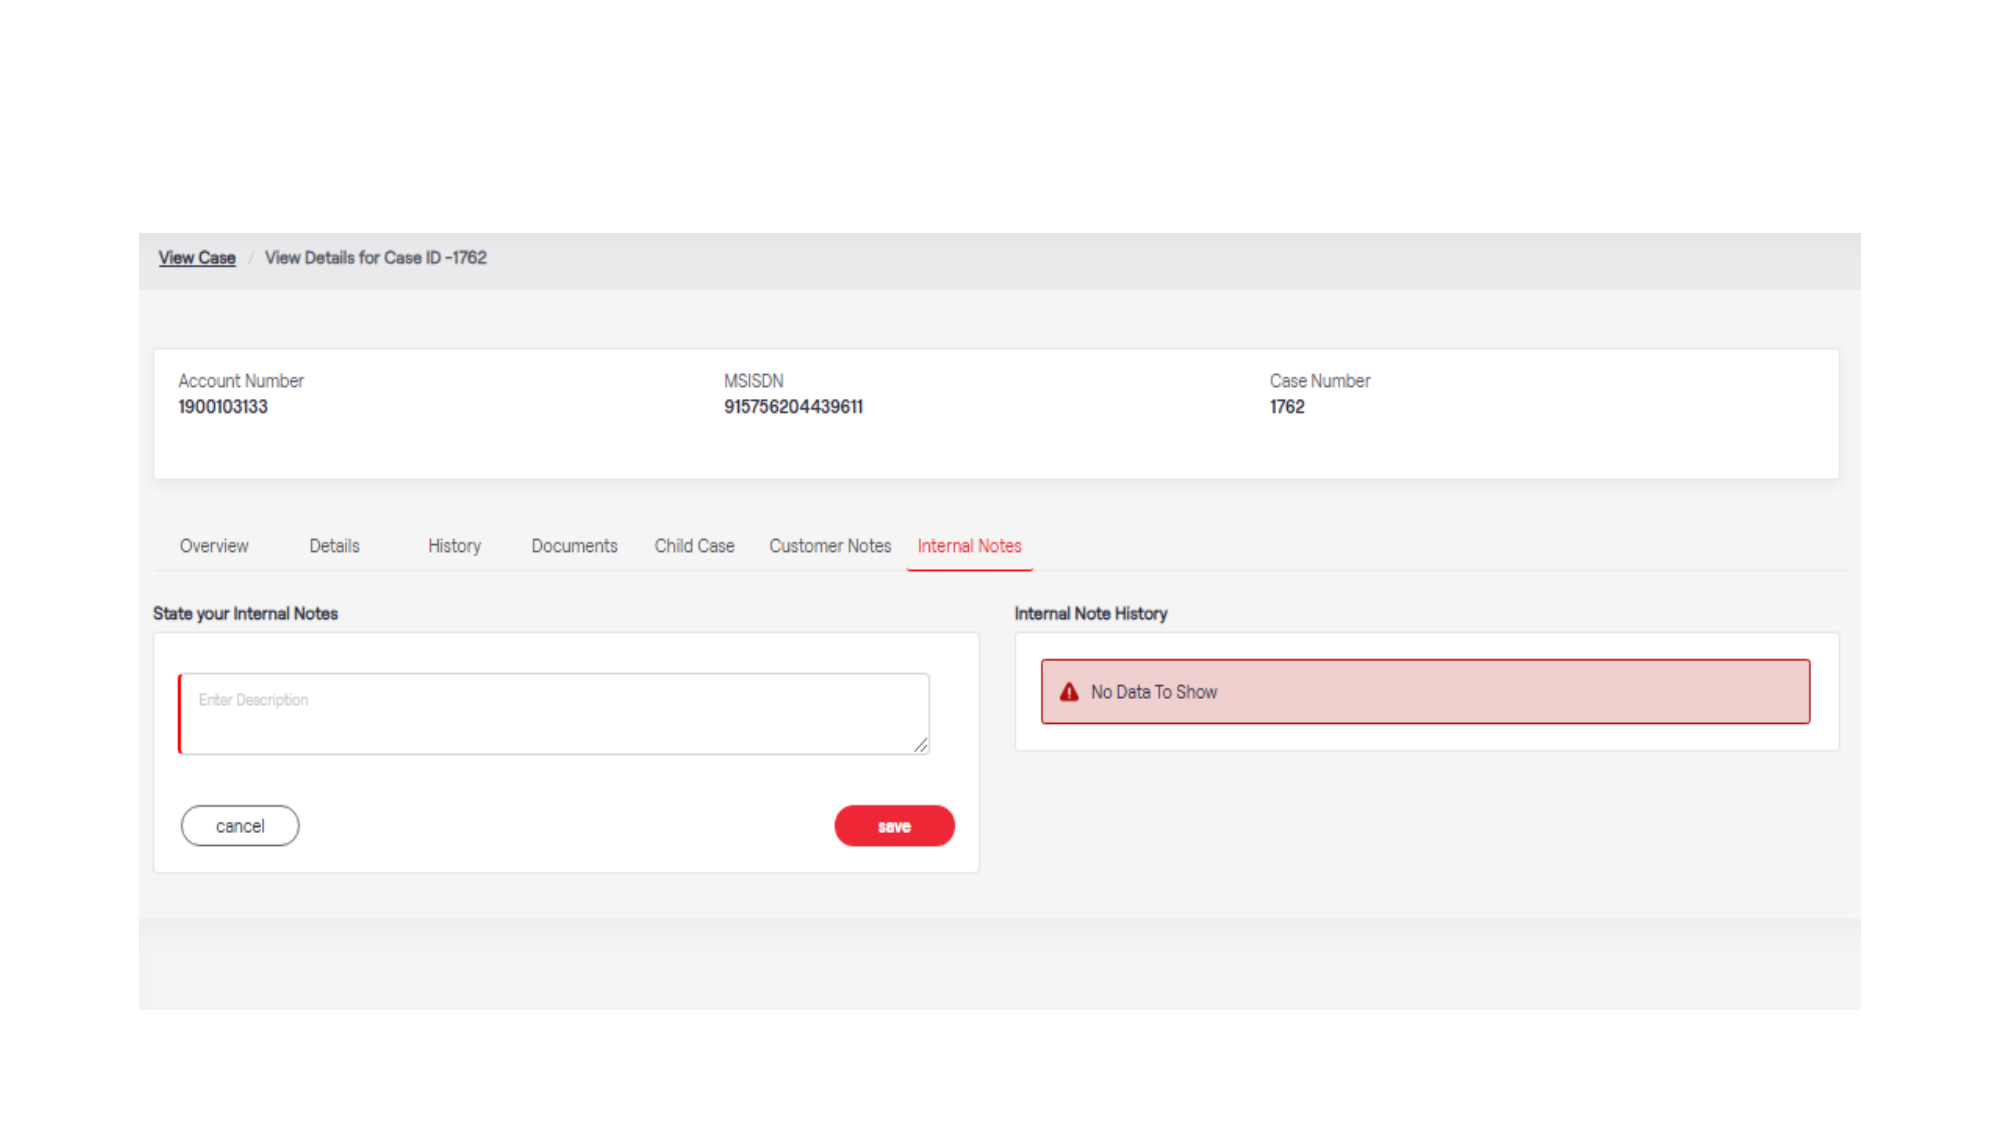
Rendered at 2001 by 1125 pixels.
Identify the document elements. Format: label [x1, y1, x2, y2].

list [139, 232, 1861, 1010]
